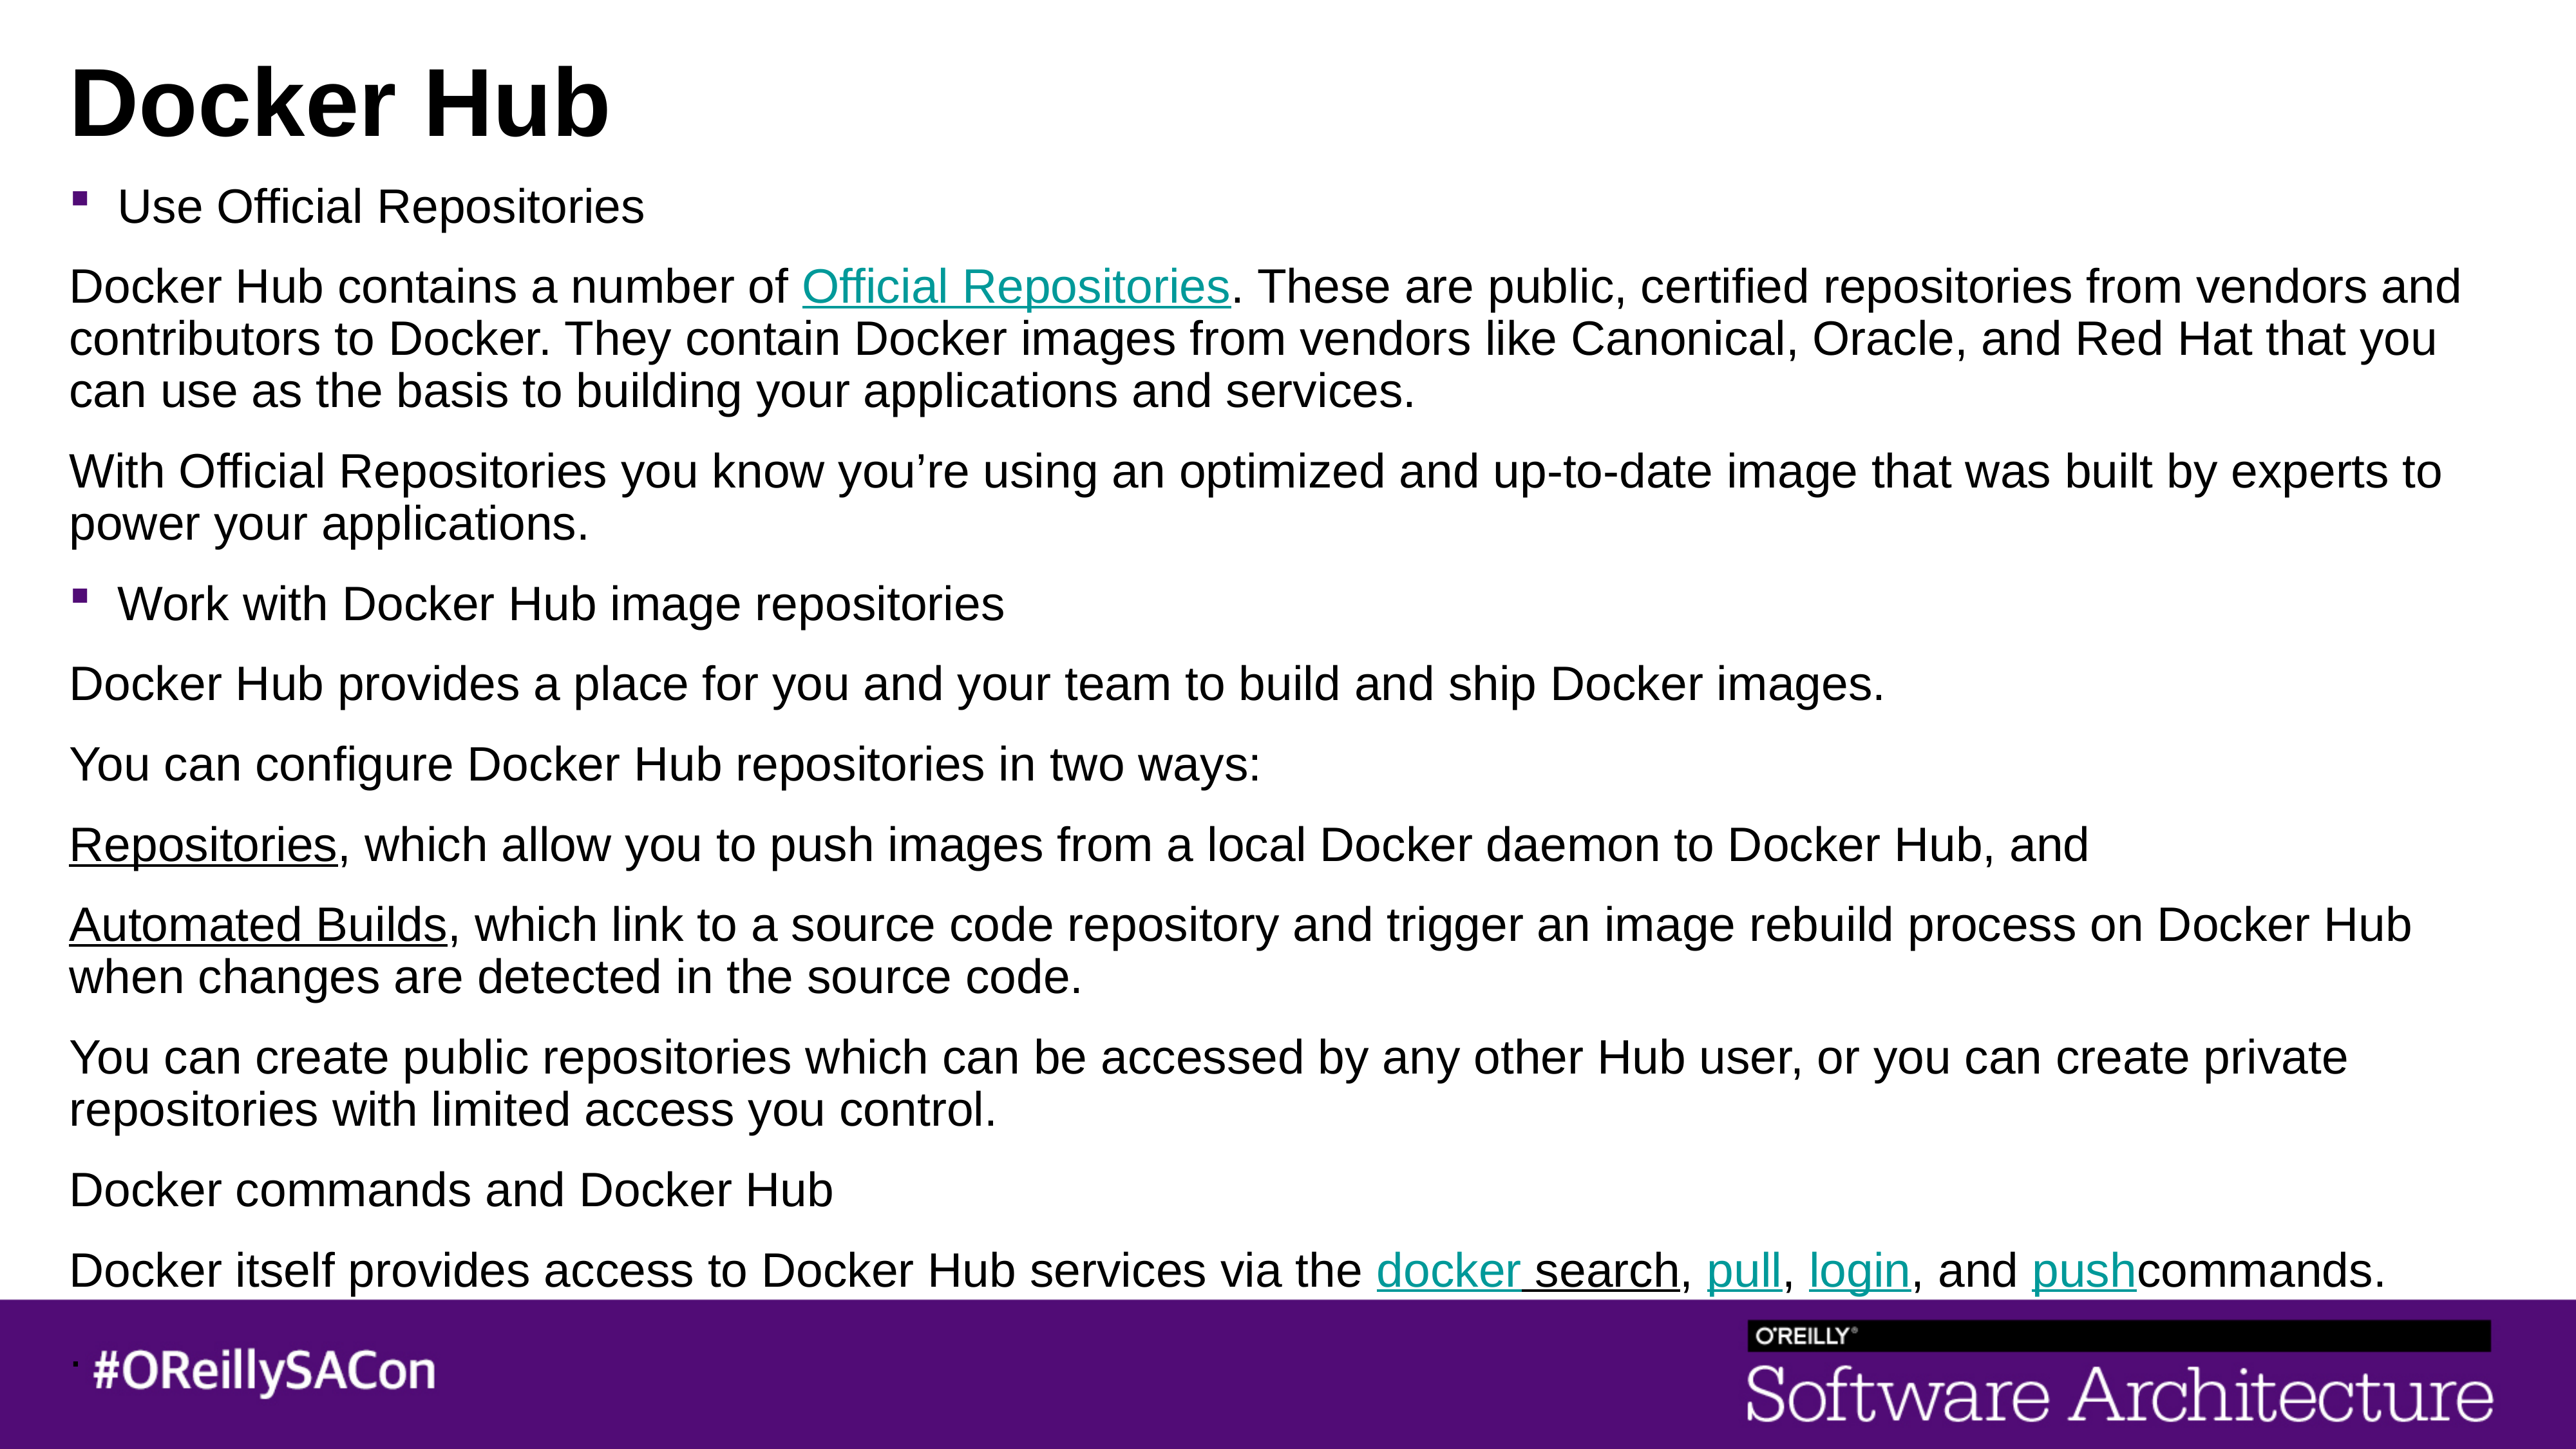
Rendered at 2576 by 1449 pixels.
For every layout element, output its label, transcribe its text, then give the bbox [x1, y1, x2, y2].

picture [0, 0, 2576, 1449]
title Docker Hub [65, 25, 2510, 169]
list Use Official Repositories Docker Hub contains a number of Official Repositories. These are public, certified repositories from vendors and contributors to Docker. They contain Docker images from vendors like Canonical, Oracle, and Red Hat that you can use as the basis to building your applications and services. With Official Repositories you know you’re using an optimized and up-to-date image that was built by experts to power your applications. Work with Docker Hub image repositories Docker Hub provides a place for you and your team to build and ship Docker images. You can configure Docker Hub repositories in two ways: Repositories, which allow you to push images from a local Docker daemon to Docker Hub, and Automated Builds, which link to a source code repository and trigger an image rebuild process on Docker Hub when changes are detected in the source code. You can create public repositories which can be accessed by any other Hub user, or you can create private repositories with limited access you control. Docker commands and Docker Hub Docker itself provides access to Docker Hub services via the docker search, pull, login, and pushcommands. . [65, 177, 2510, 1304]
